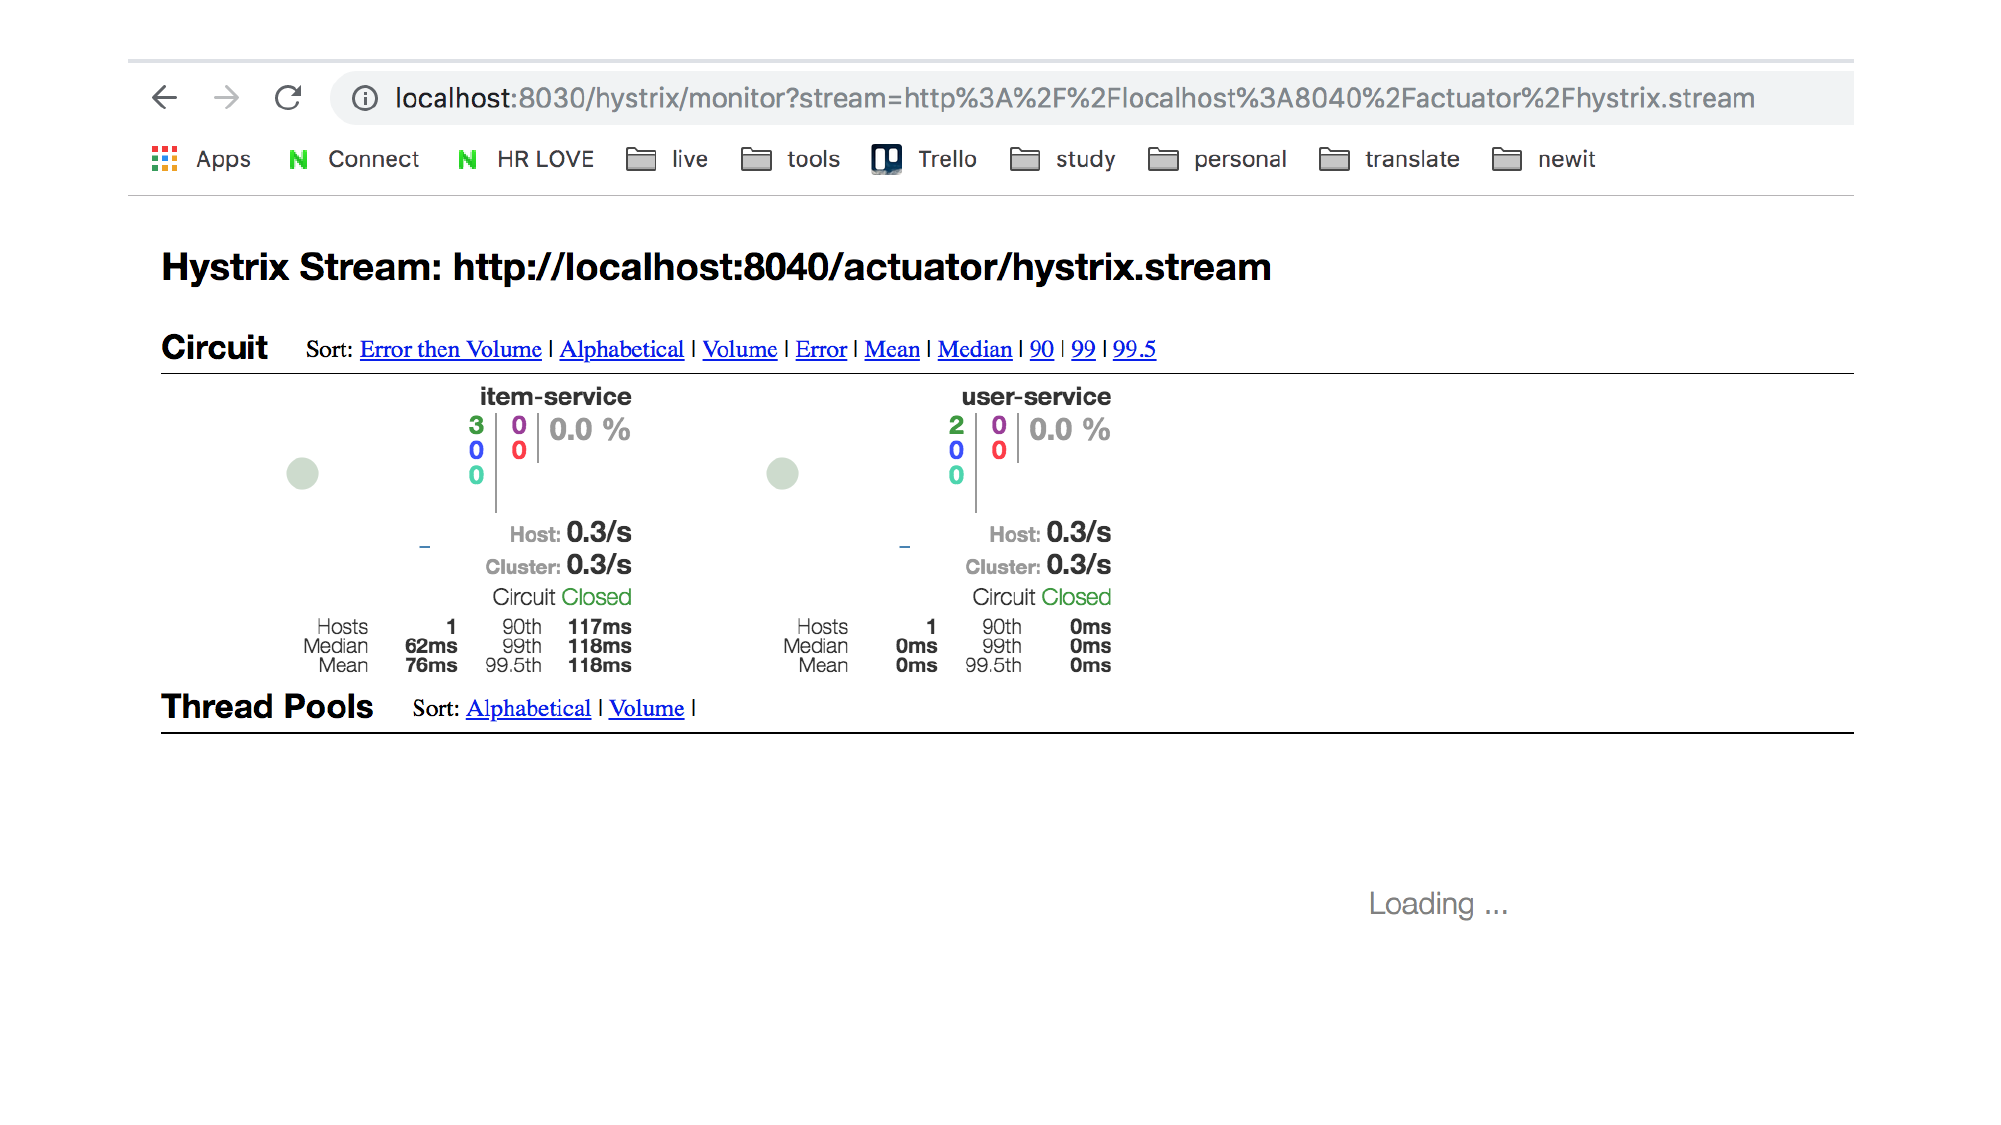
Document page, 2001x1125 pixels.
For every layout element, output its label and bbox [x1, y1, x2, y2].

picture [128, 59, 1854, 1027]
